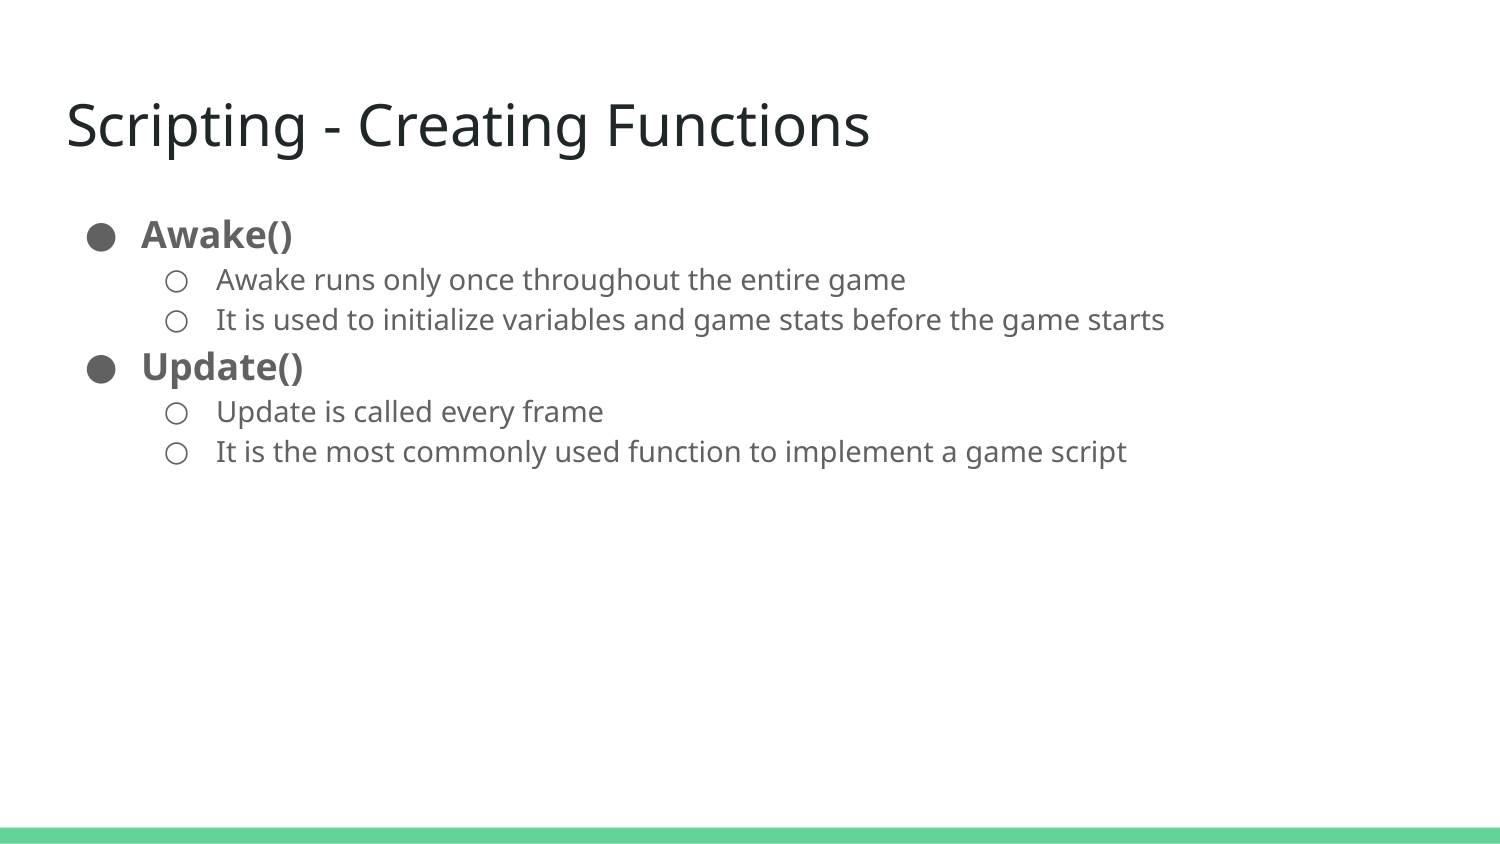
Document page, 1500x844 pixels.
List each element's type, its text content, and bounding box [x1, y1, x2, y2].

title Scripting - Creating Functions [51, 72, 1449, 167]
list Awake() Awake runs only once throughout the entire game It is used to initialize variables and game stats before the game starts Update() Update is called every frame It is the most commonly used function to implement a game script [51, 189, 1449, 750]
